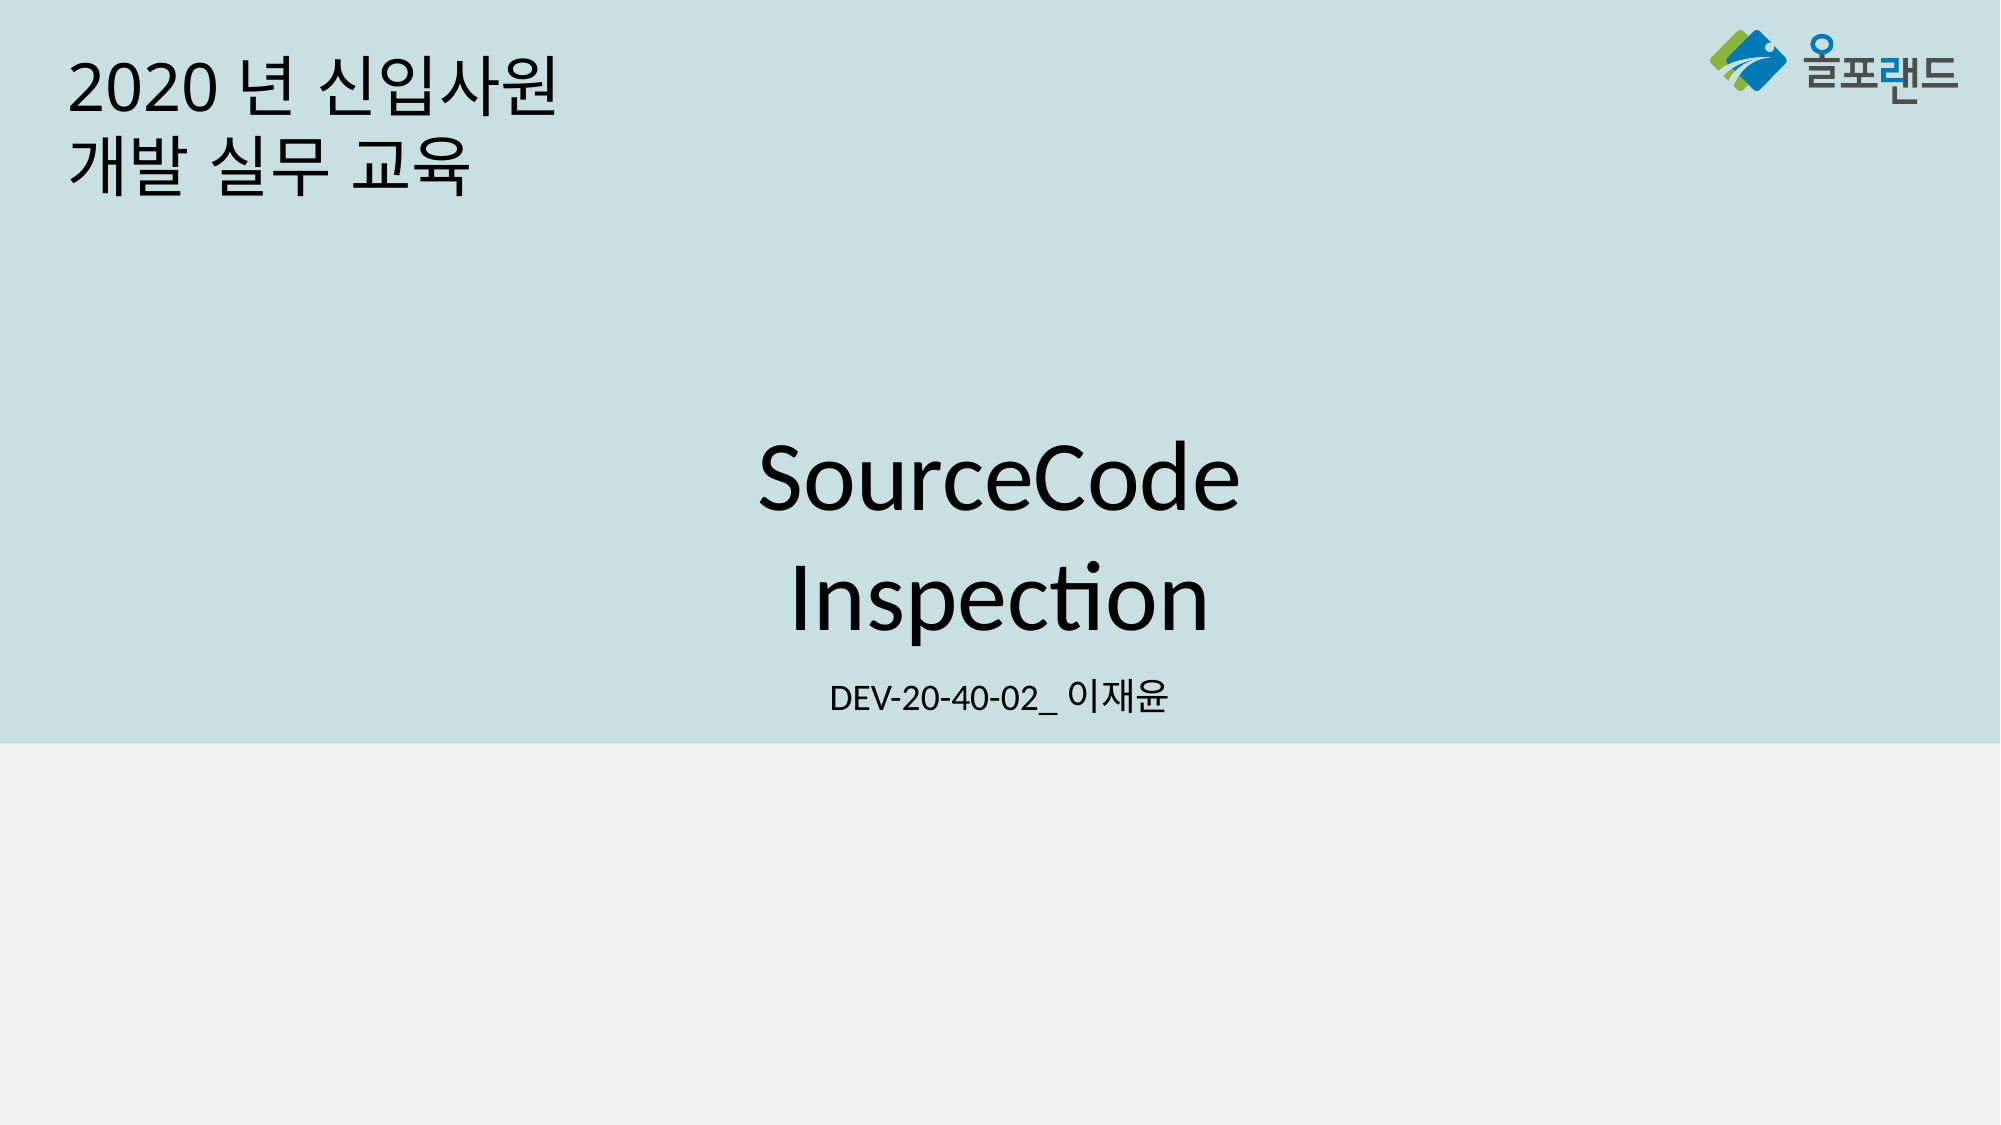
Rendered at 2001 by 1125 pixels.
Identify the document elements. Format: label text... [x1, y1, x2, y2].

picture [1710, 30, 1958, 104]
text_box SourceCode Inspection DEV-20-40-02_이재윤 [591, 403, 1409, 726]
